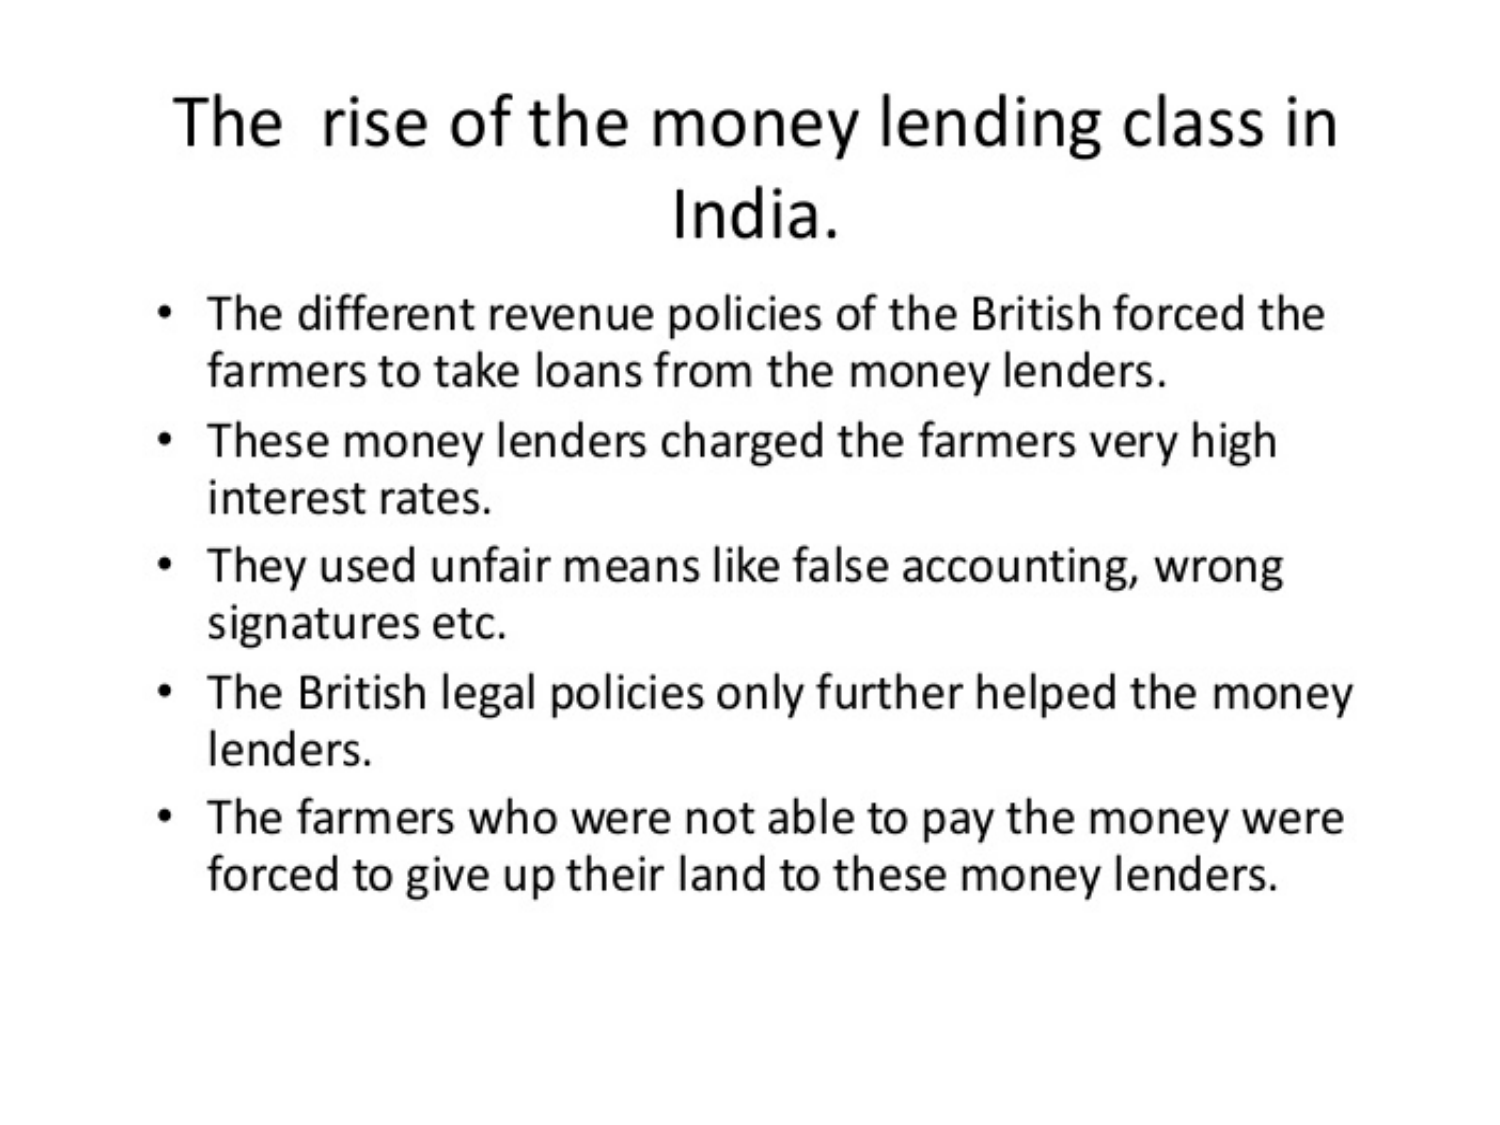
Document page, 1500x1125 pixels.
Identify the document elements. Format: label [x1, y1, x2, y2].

list [74, 37, 1438, 1086]
